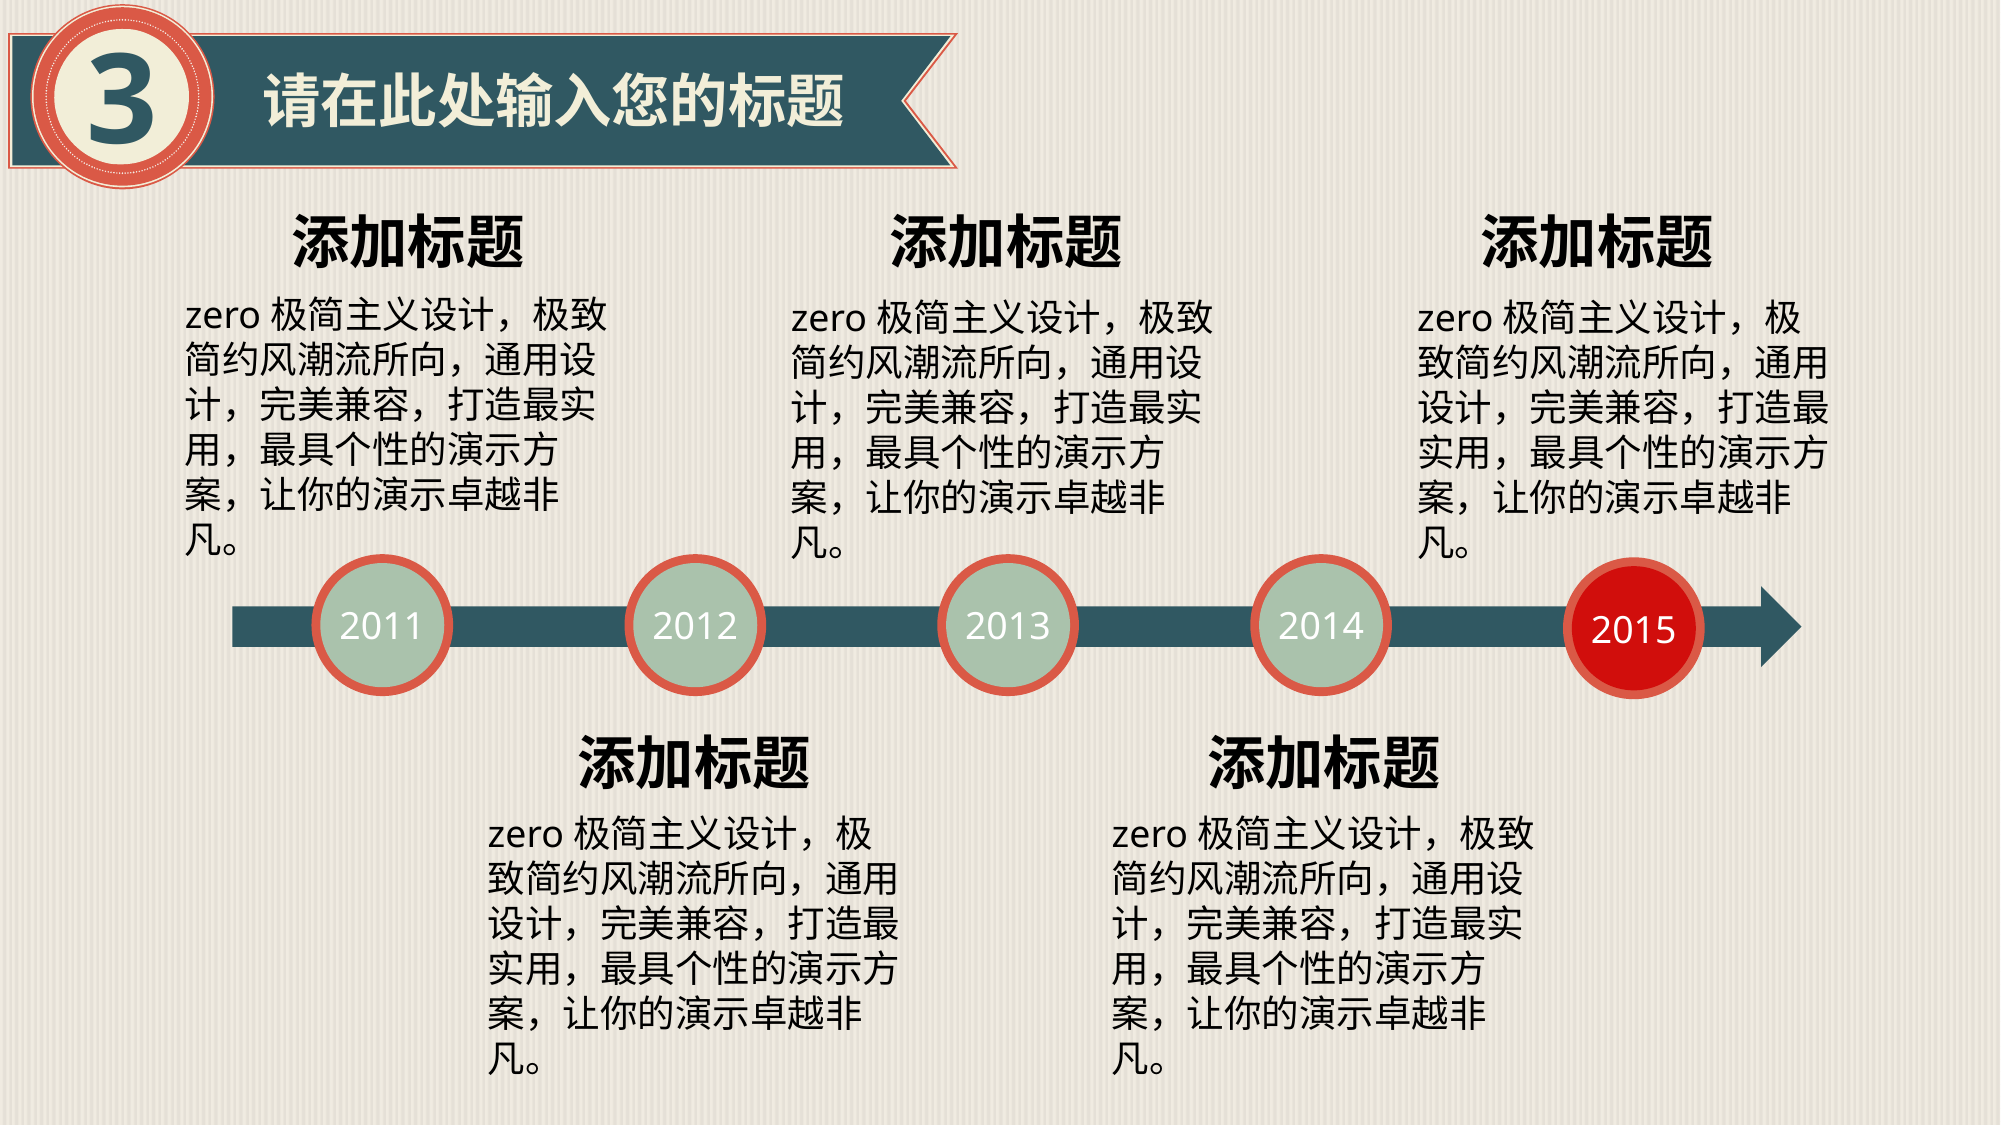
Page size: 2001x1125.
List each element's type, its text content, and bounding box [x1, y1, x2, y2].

text_box zero极简主义设计，极致简约风潮流所向，通用设计，完美兼容，打造最实用，最具个性的演示方案，让你的演示卓越非凡。 [1096, 802, 1562, 1088]
text_box [771, 606, 931, 647]
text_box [30, 3, 215, 190]
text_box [219, 32, 959, 169]
text_box zero极简主义设计，极致简约风潮流所向，通用设计，完美兼容，打造最实用，最具个性的演示方案，让你的演示卓越非凡。 [1402, 286, 1849, 572]
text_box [936, 553, 1080, 697]
picture [0, 0, 2001, 1125]
text_box [1397, 606, 1557, 647]
text_box [458, 606, 619, 647]
text_box 添加标题 [874, 198, 1138, 283]
text_box zero极简主义设计，极致简约风潮流所向，通用设计，完美兼容，打造最实用，最具个性的演示方案，让你的演示卓越非凡。 [170, 284, 647, 569]
text_box 添加标题 [562, 718, 826, 802]
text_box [1562, 557, 1705, 700]
text_box zero极简主义设计，极致简约风潮流所向，通用设计，完美兼容，打造最实用，最具个性的演示方案，让你的演示卓越非凡。 [775, 286, 1236, 572]
text_box [232, 606, 306, 647]
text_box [311, 553, 454, 697]
text_box 添加标题 [1465, 198, 1729, 283]
text_box [1710, 586, 1802, 668]
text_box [7, 32, 25, 169]
text_box zero极简主义设计，极致简约风潮流所向，通用设计，完美兼容，打造最实用，最具个性的演示方案，让你的演示卓越非凡。 [472, 802, 918, 1088]
text_box [1084, 606, 1244, 647]
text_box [1249, 553, 1393, 697]
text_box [624, 553, 767, 697]
text_box 添加标题 [276, 198, 540, 283]
text_box 添加标题 [1192, 718, 1456, 802]
